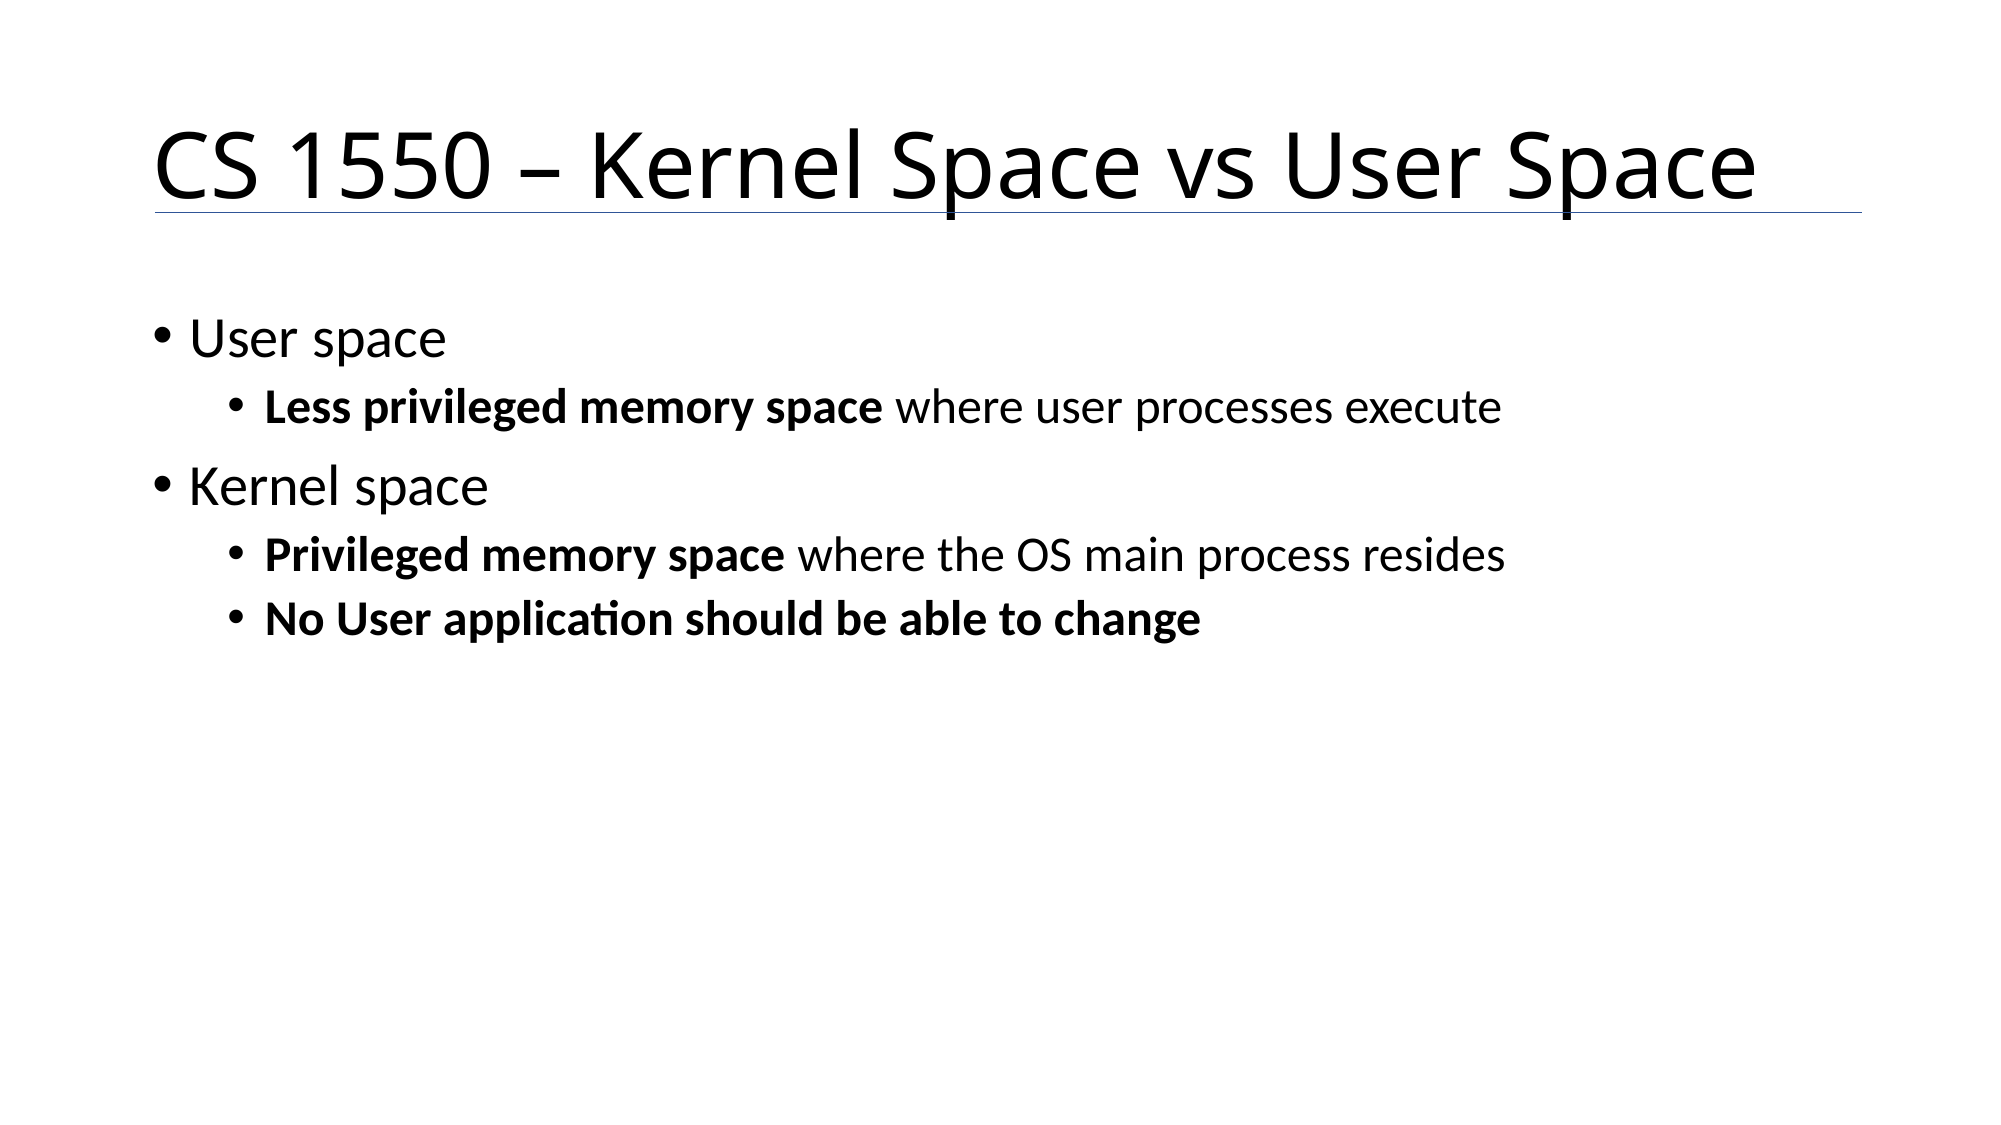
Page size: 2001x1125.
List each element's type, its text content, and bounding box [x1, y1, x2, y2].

title CS 1550 – Kernel Space vs User Space [137, 59, 1863, 278]
list User space Less privileged memory space where user processes execute Kernel space Privileged memory space where the OS main process resides No User application should be able to change [137, 299, 1863, 773]
